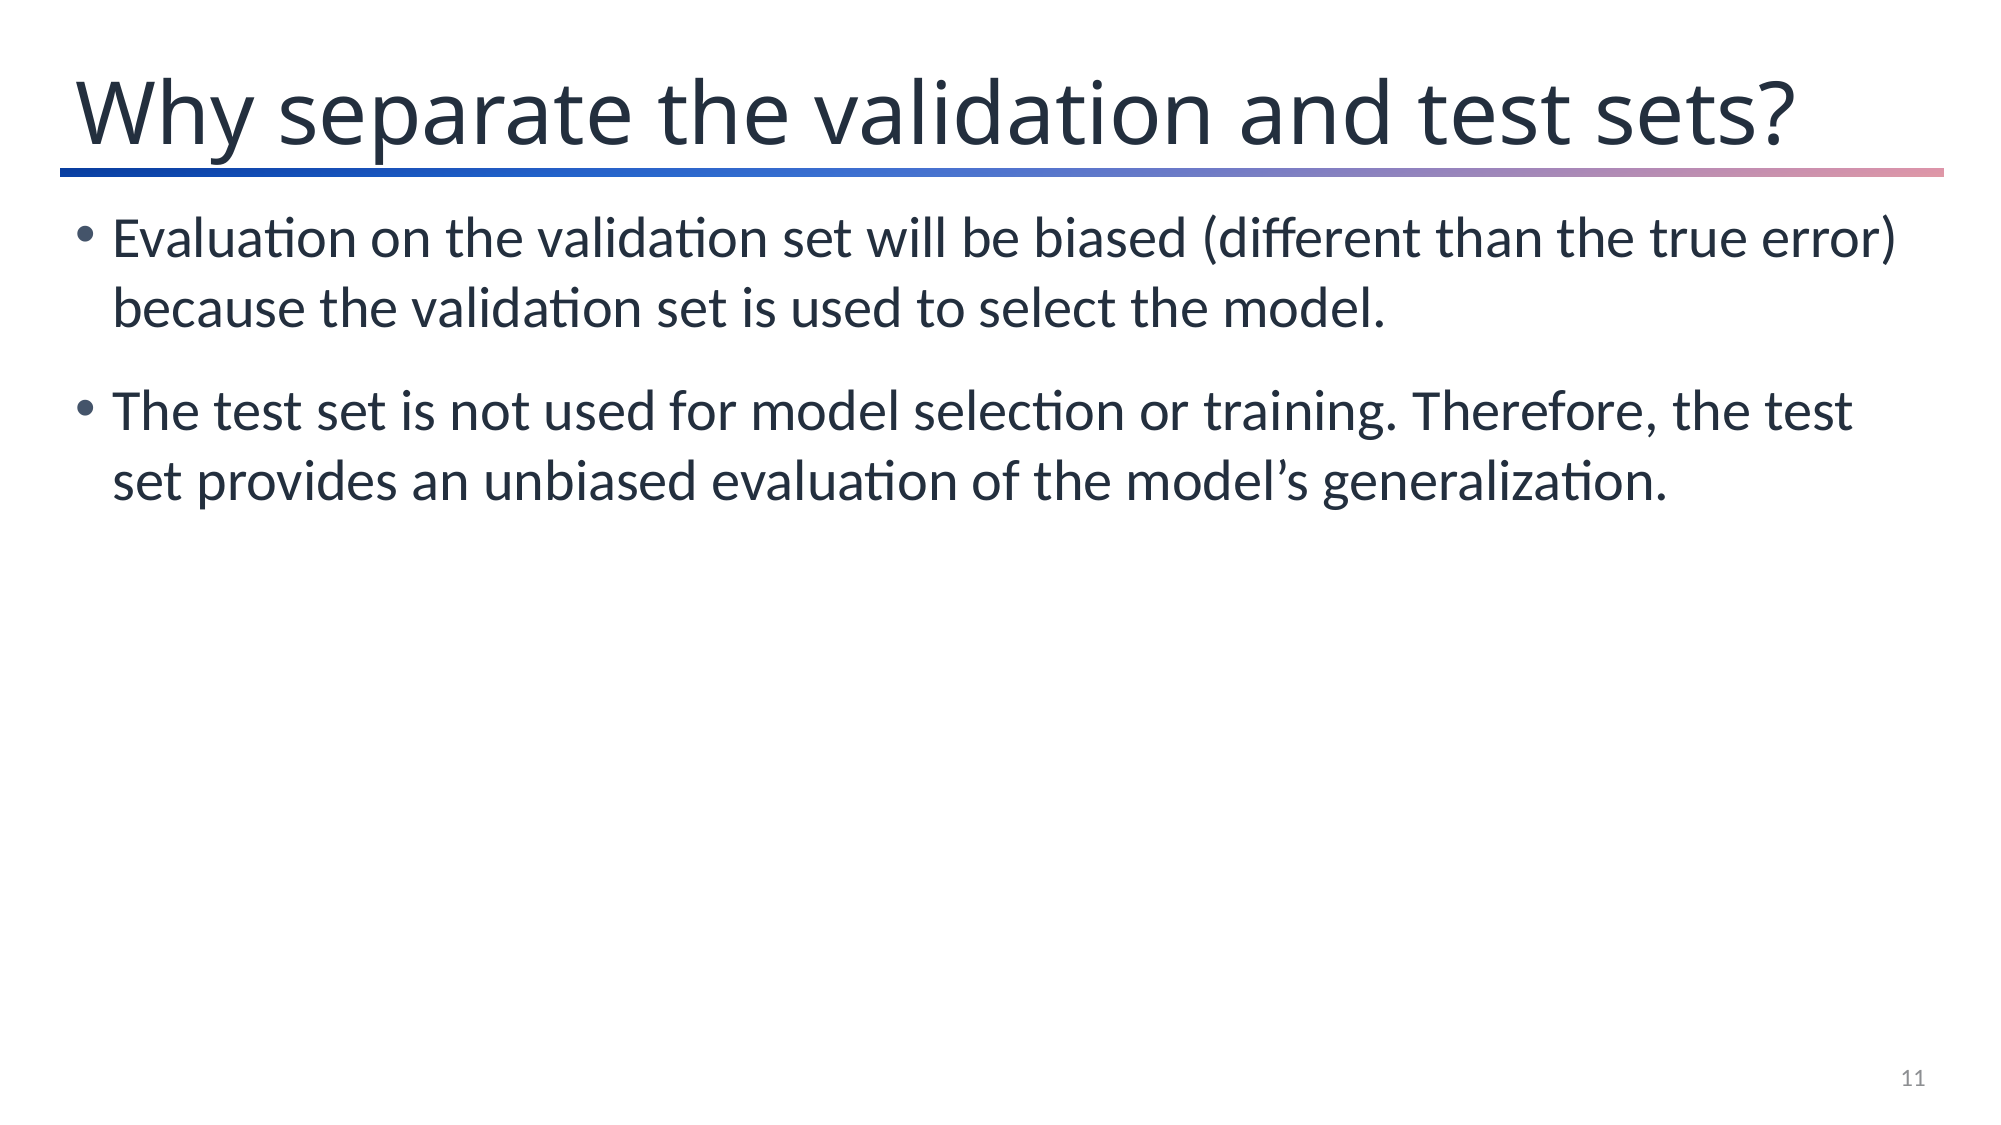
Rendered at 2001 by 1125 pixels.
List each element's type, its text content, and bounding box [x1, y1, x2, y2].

list Evaluation on the validation set will be biased (different than the true error) because the validation set is used to select the model. The test set is not used for model selection or training. Therefore, the test set provides an unbiased evaluation of the model’s generalization. [60, 191, 1941, 1055]
picture [60, 168, 1944, 177]
slide_number 11 [1861, 1057, 1941, 1095]
title Why separate the validation and test sets? [60, 49, 1941, 170]
